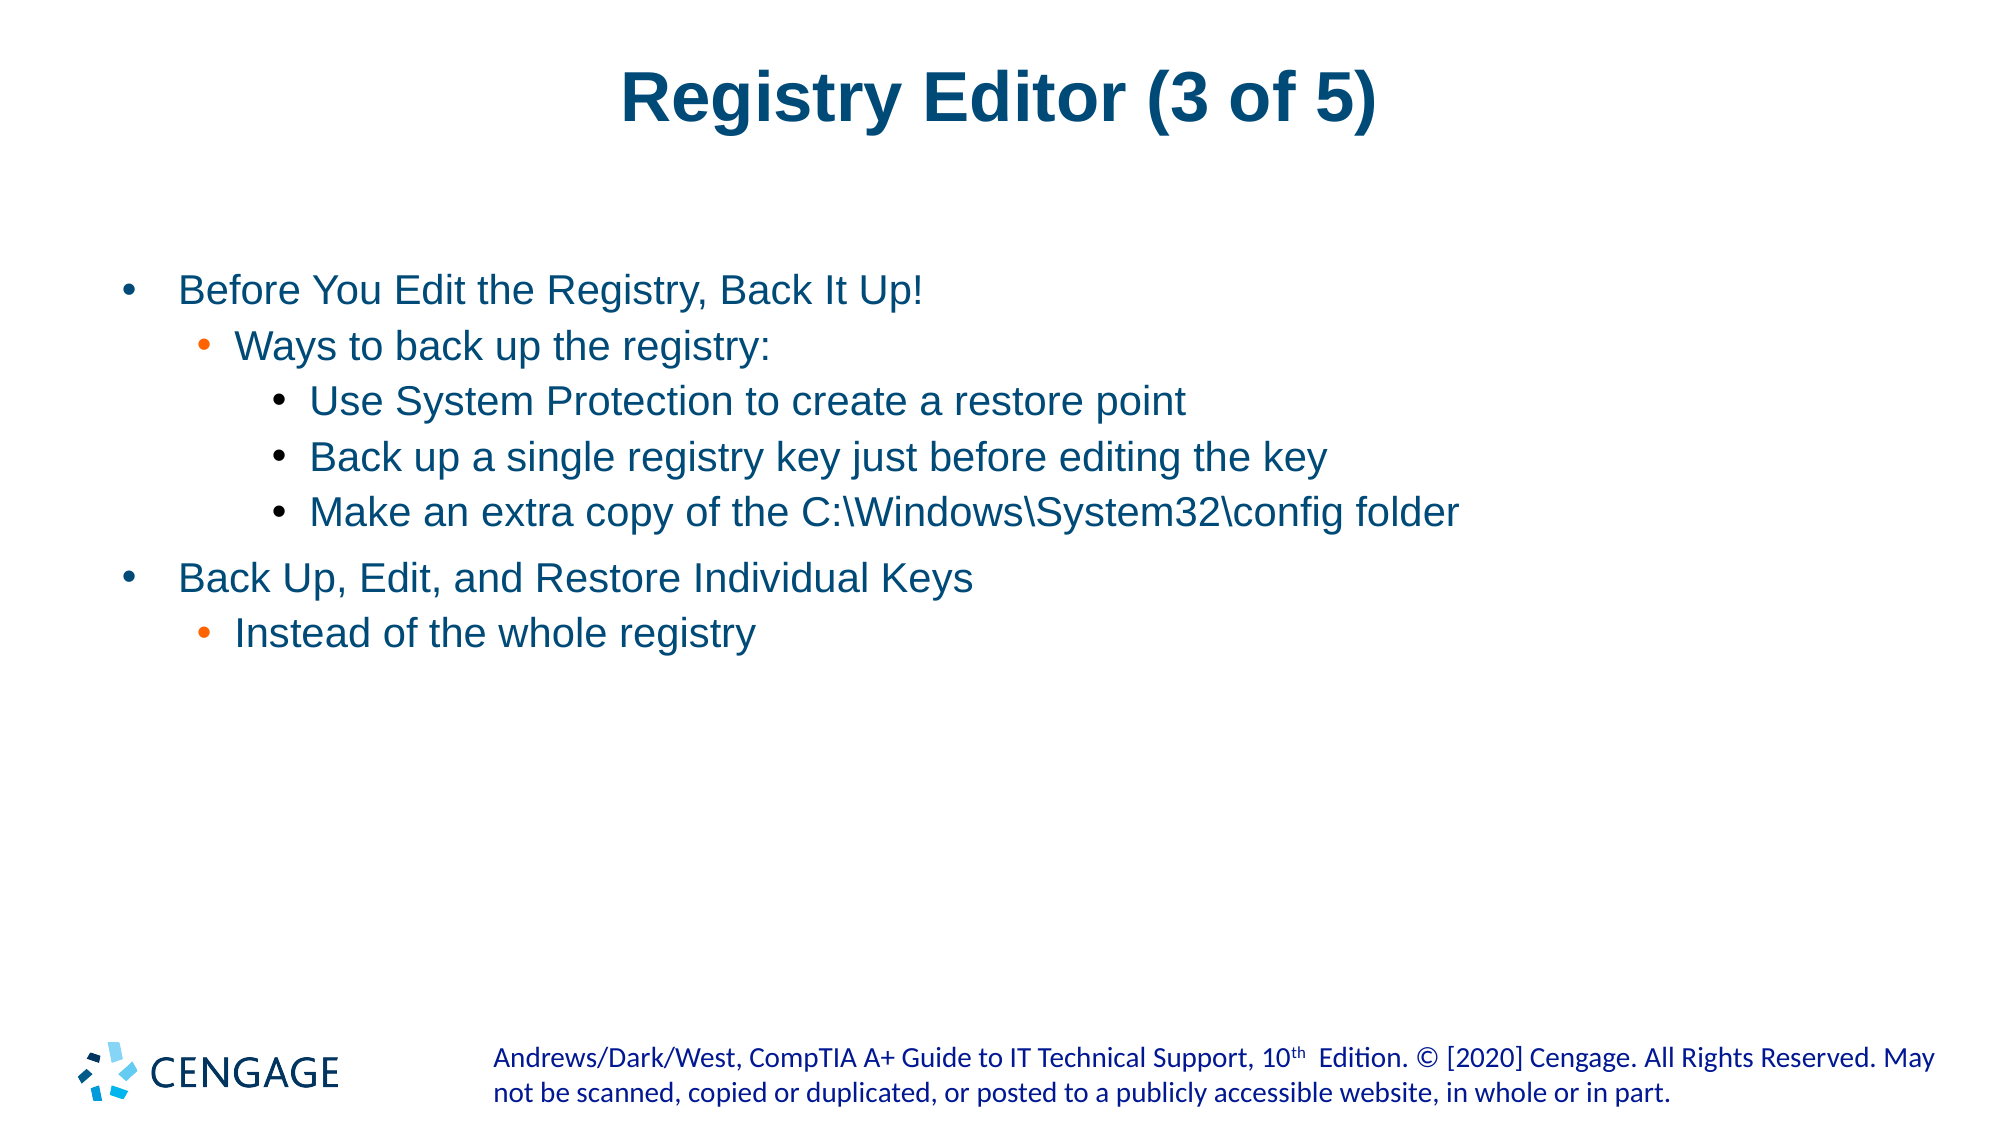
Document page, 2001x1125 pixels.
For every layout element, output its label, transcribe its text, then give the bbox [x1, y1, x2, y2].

list Before You Edit the Registry, Back It Up! Ways to back up the registry: Use System Protection to create a restore point Back up a single registry key just before editing the key Make an extra copy of the C:\Windows\System32\config folder Back Up, Edit, and Restore Individual Keys Instead of the whole registry [121, 268, 1880, 990]
title Registry Editor (3 of 5) [137, 59, 1863, 171]
picture [78, 1042, 338, 1101]
